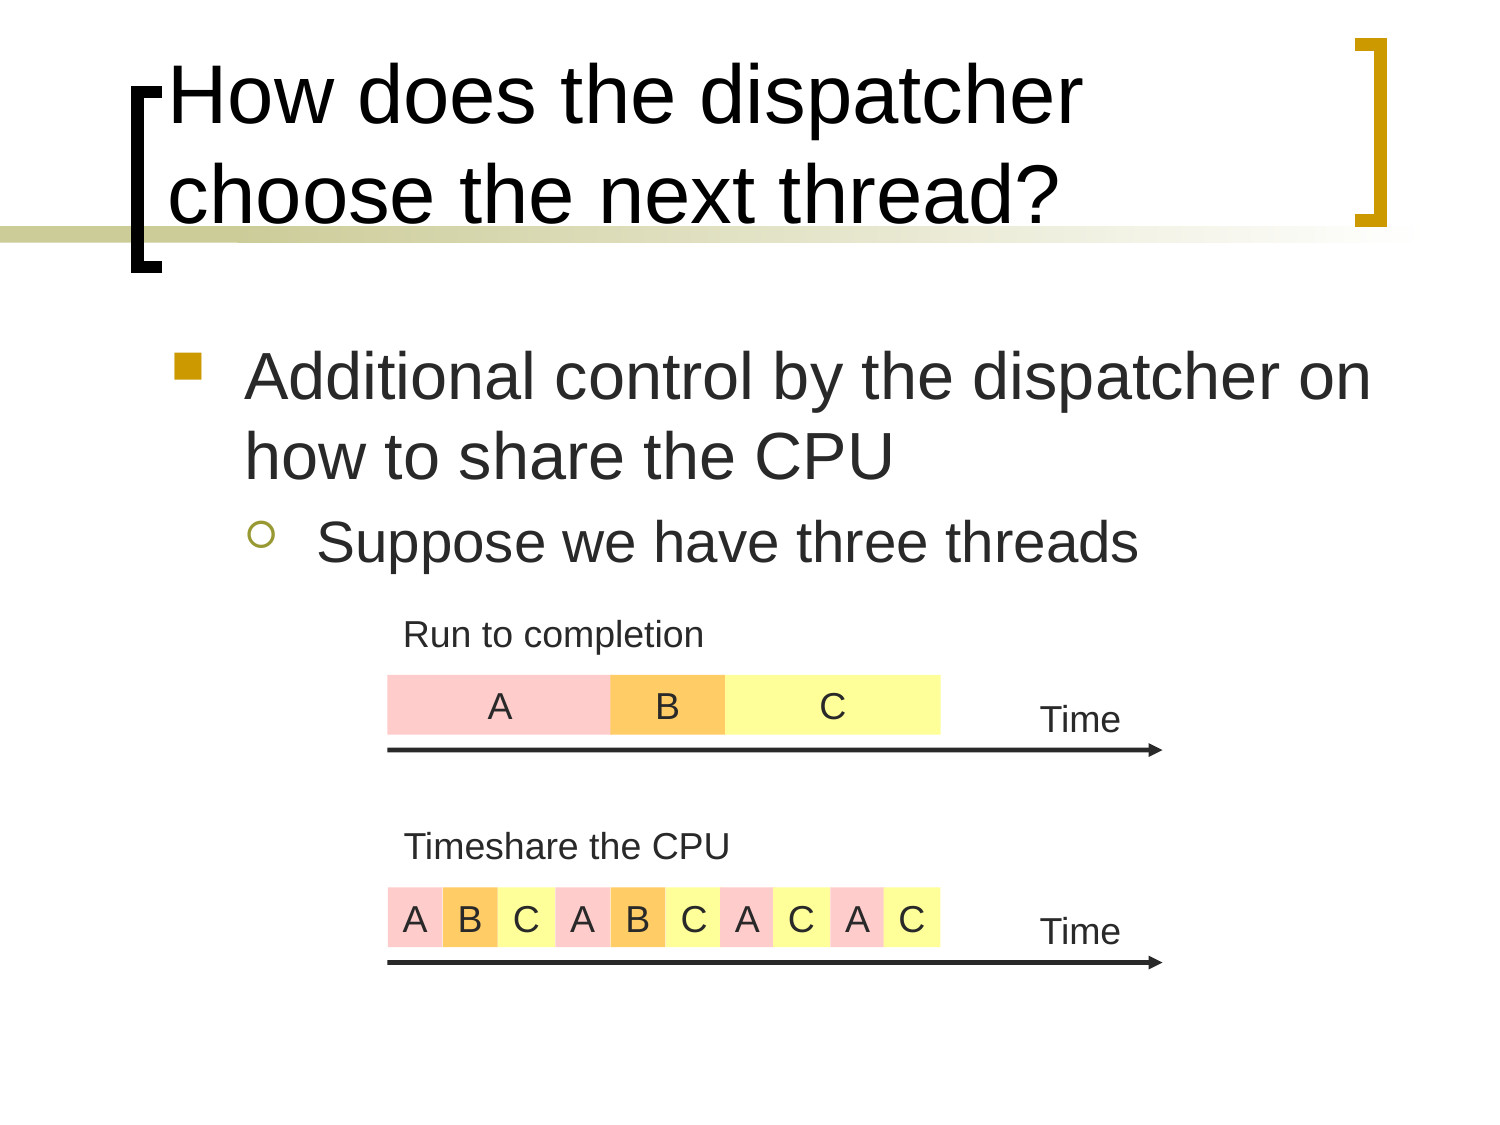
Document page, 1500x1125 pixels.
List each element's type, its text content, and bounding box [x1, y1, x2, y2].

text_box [387, 602, 1163, 751]
list Additional control by the dispatcher on how to share the CPU Suppose we have three threads [155, 324, 1413, 1000]
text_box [387, 814, 1163, 963]
title How does the dispatcher choose the next thread? [152, 15, 1328, 248]
